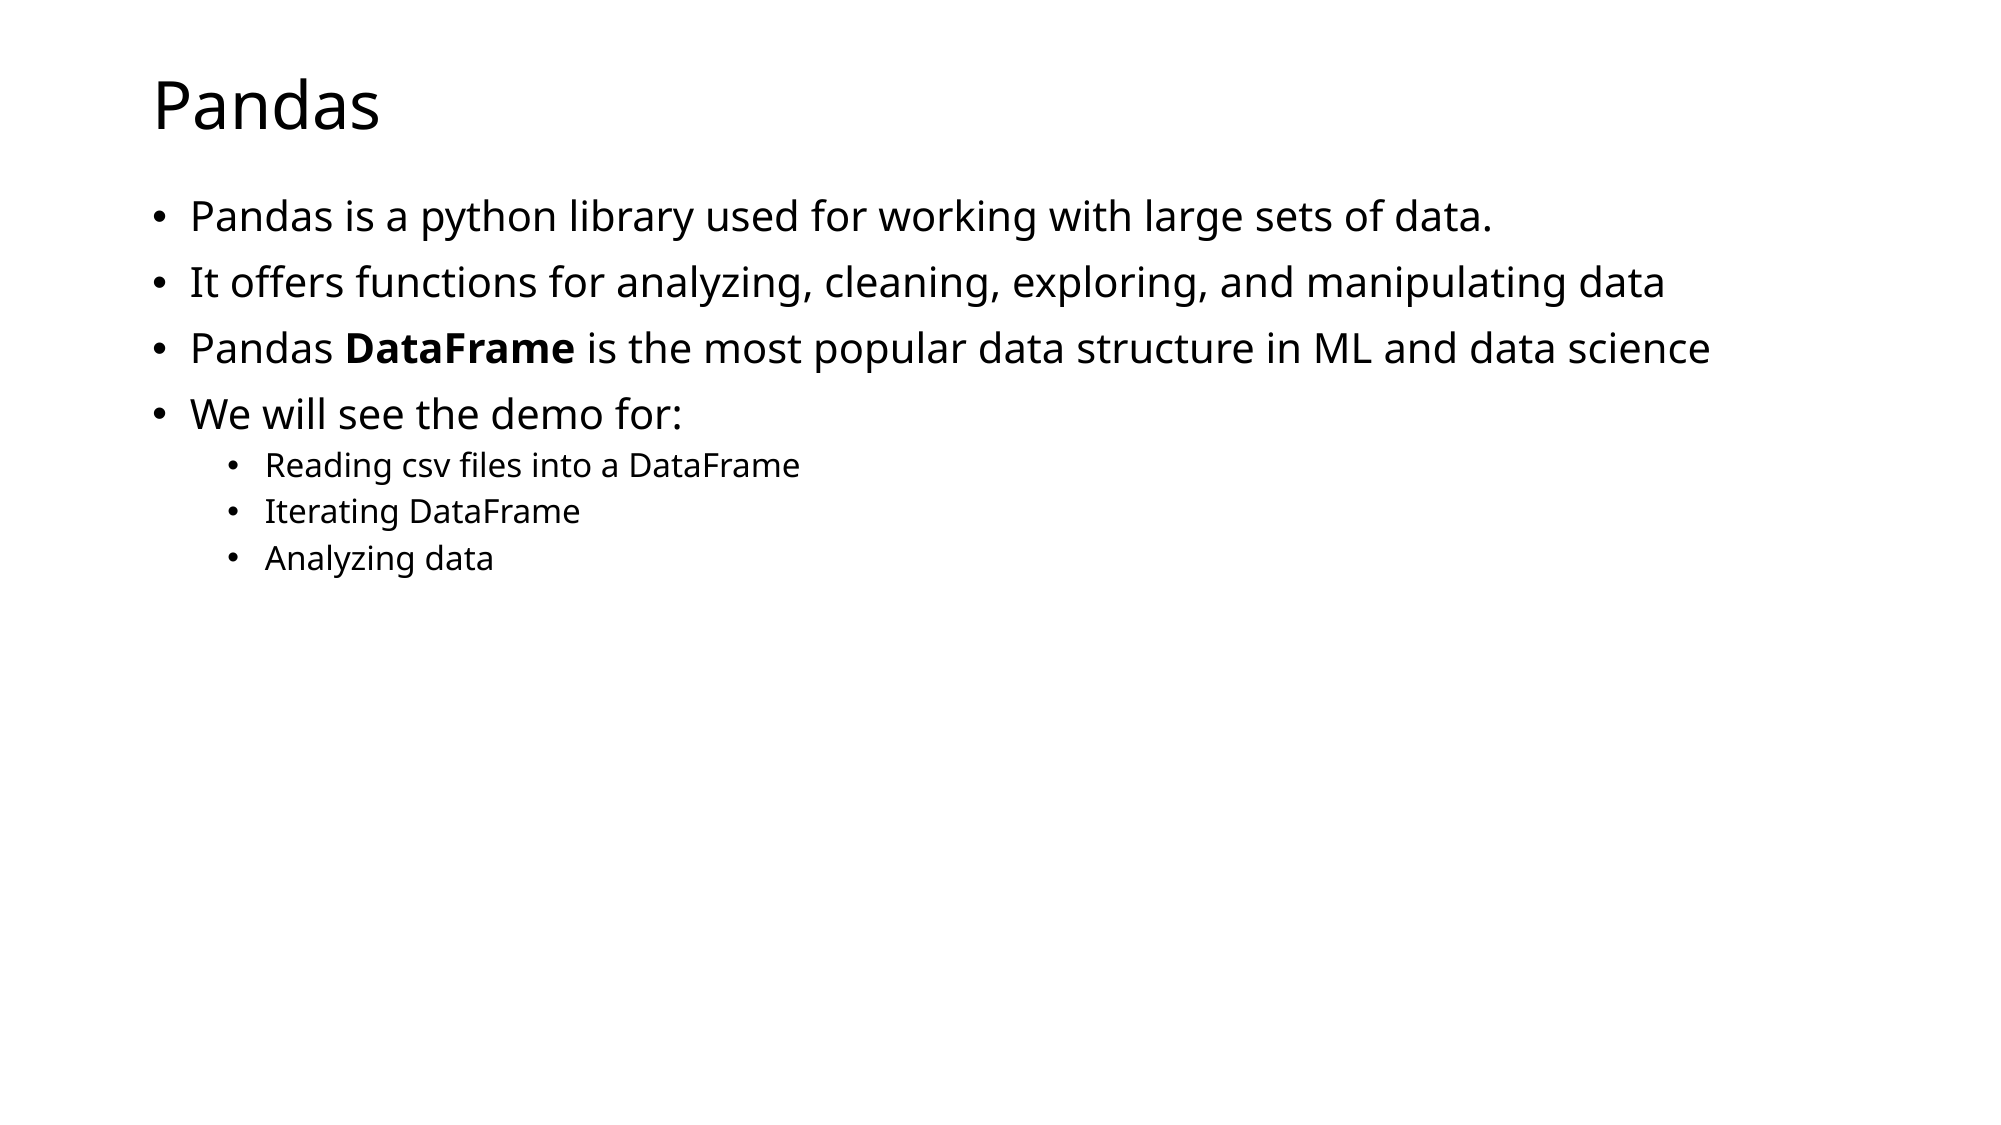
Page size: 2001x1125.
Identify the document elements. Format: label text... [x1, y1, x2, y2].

title Pandas [137, 60, 1863, 157]
list Pandas is a python library used for working with large sets of data. It offers functions for analyzing, cleaning, exploring, and manipulating data Pandas DataFrame is the most popular data structure in ML and data science We will see the demo for: Reading csv files into a DataFrame Iterating DataFrame Analyzing data [137, 188, 1863, 1014]
